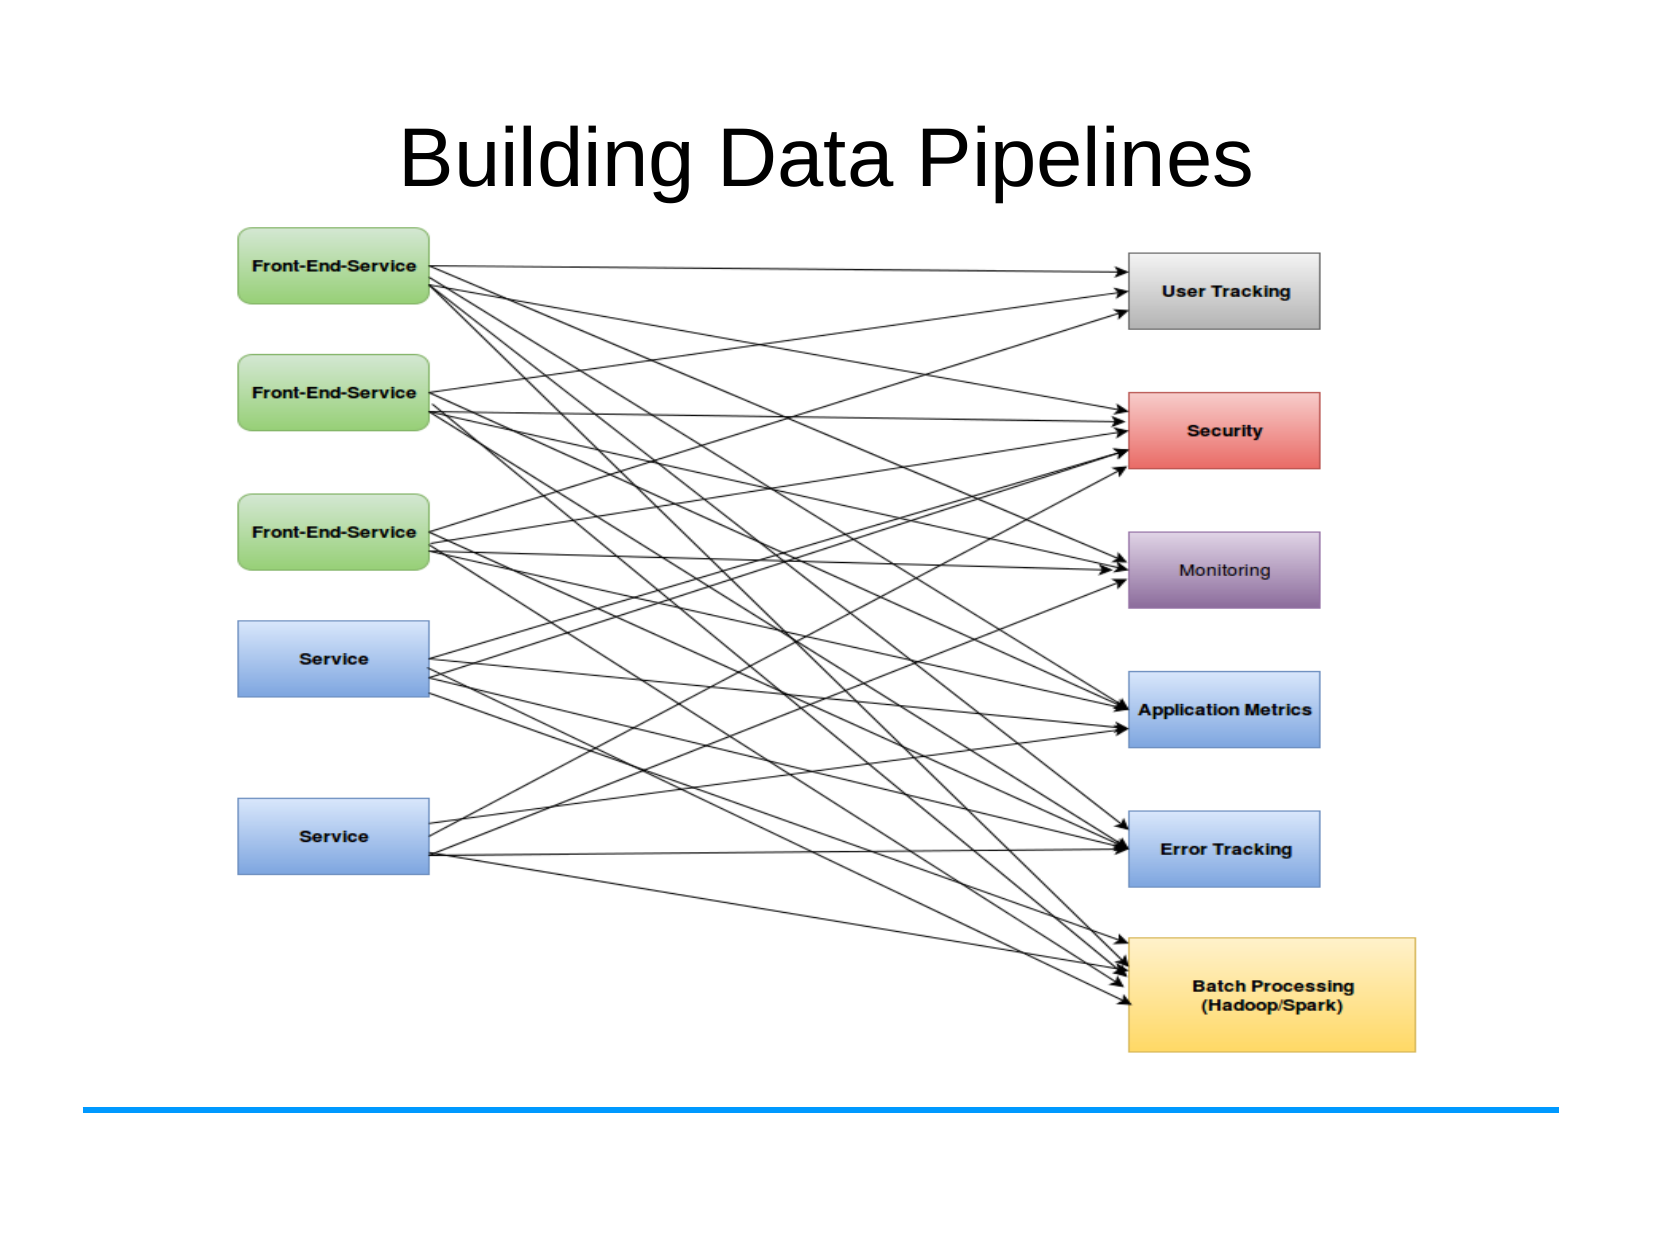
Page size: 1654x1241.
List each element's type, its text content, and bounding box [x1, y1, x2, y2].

text_box Building Data Pipelines [82, 49, 1571, 257]
picture [235, 226, 1418, 1054]
